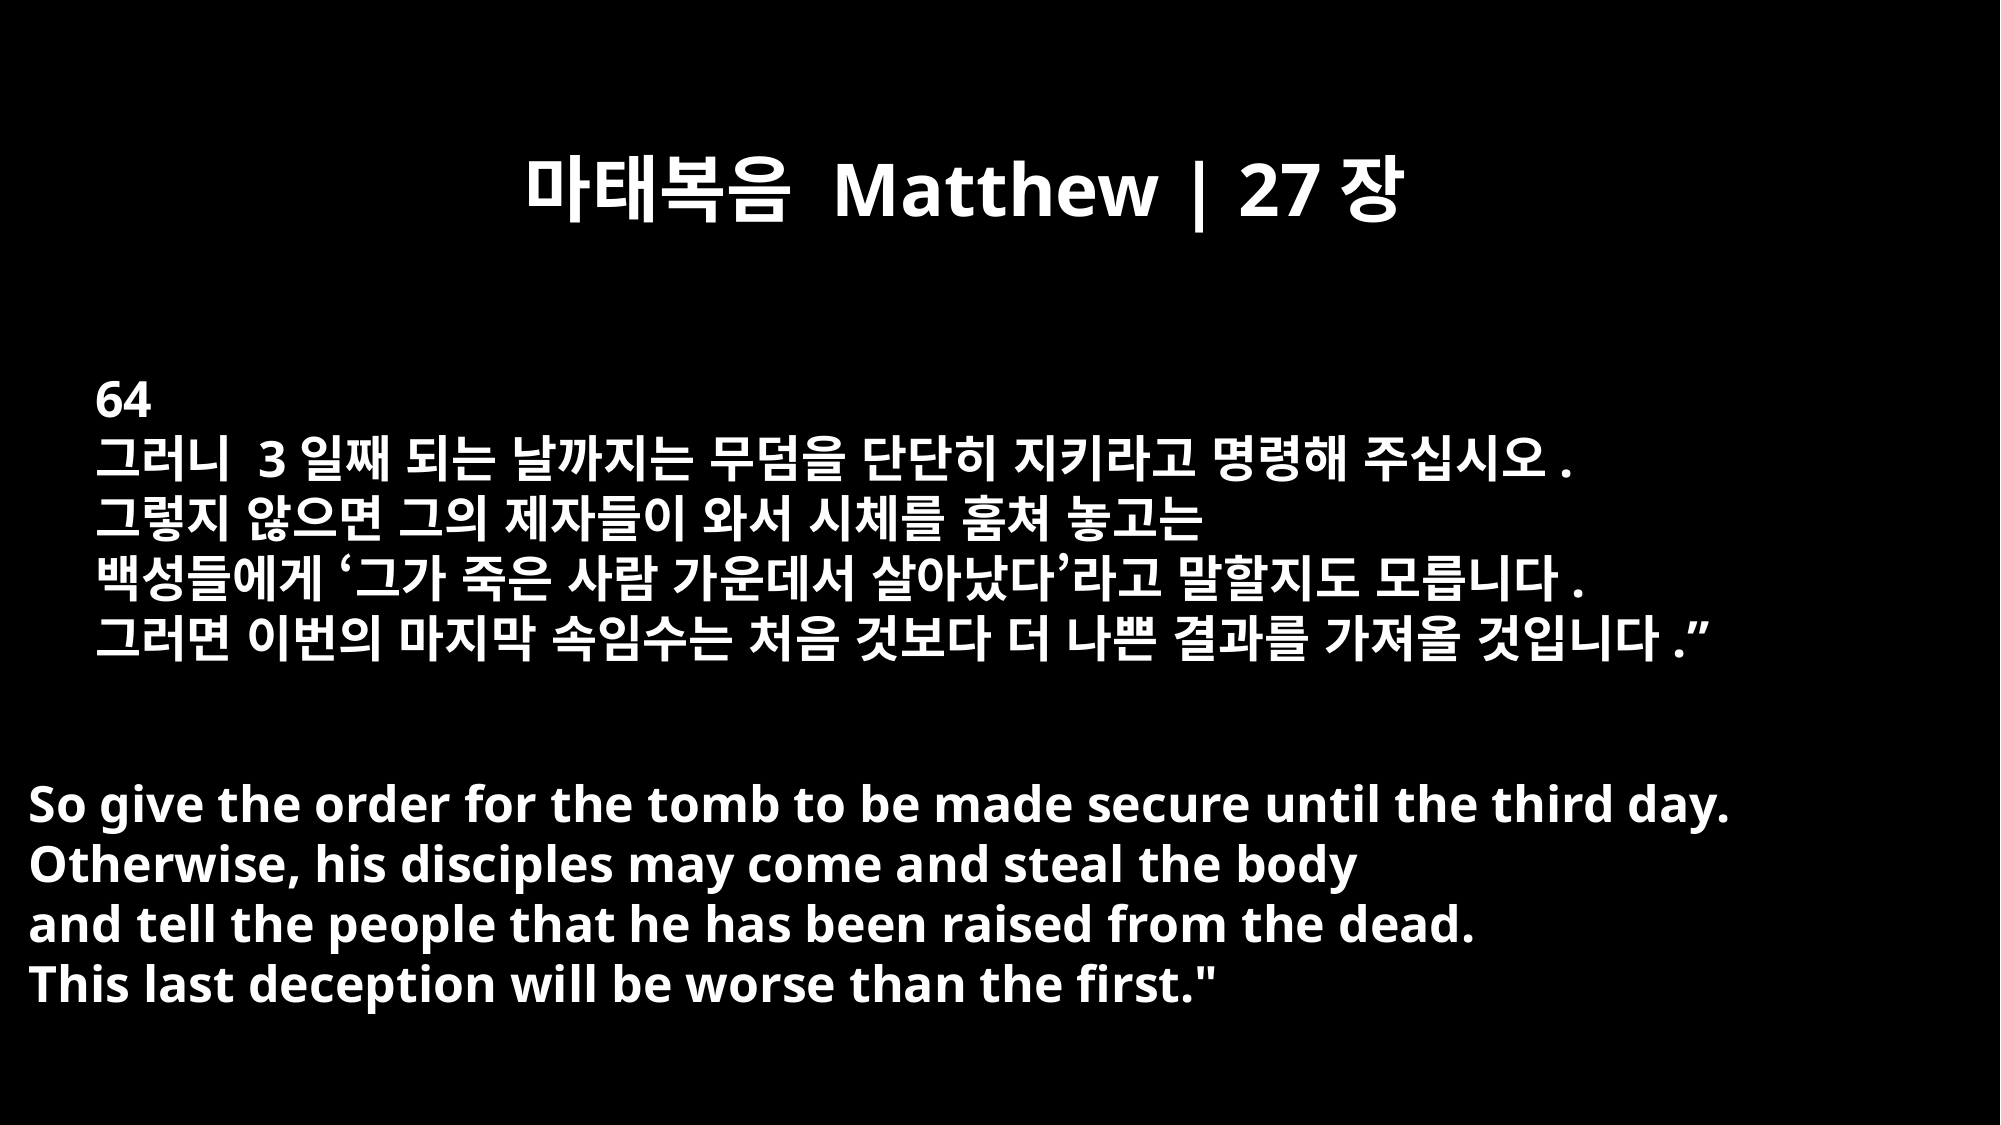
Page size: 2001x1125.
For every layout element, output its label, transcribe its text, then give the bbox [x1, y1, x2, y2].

text_box 64 그러니 3일째 되는 날까지는 무덤을 단단히 지키라고 명령해 주십시오. 그렇지 않으면 그의 제자들이 와서 시체를 훔쳐 놓고는 백성들에게 ‘그가 죽은 사람 가운데서 살아났다’라고 말할지도 모릅니다. 그러면 이번의 마지막 속임수는 처음 것보다 더 나쁜 결과를 가져올 것입니다.” [80, 359, 1725, 675]
text_box So give the order for the tomb to be made secure until the third day. Otherwise, his disciples may come and steal the body and tell the people that he has been raised from the dead. This last deception will be worse than the first." [13, 764, 1747, 1020]
text_box 마태복음 Matthew | 27장 [510, 136, 1422, 239]
